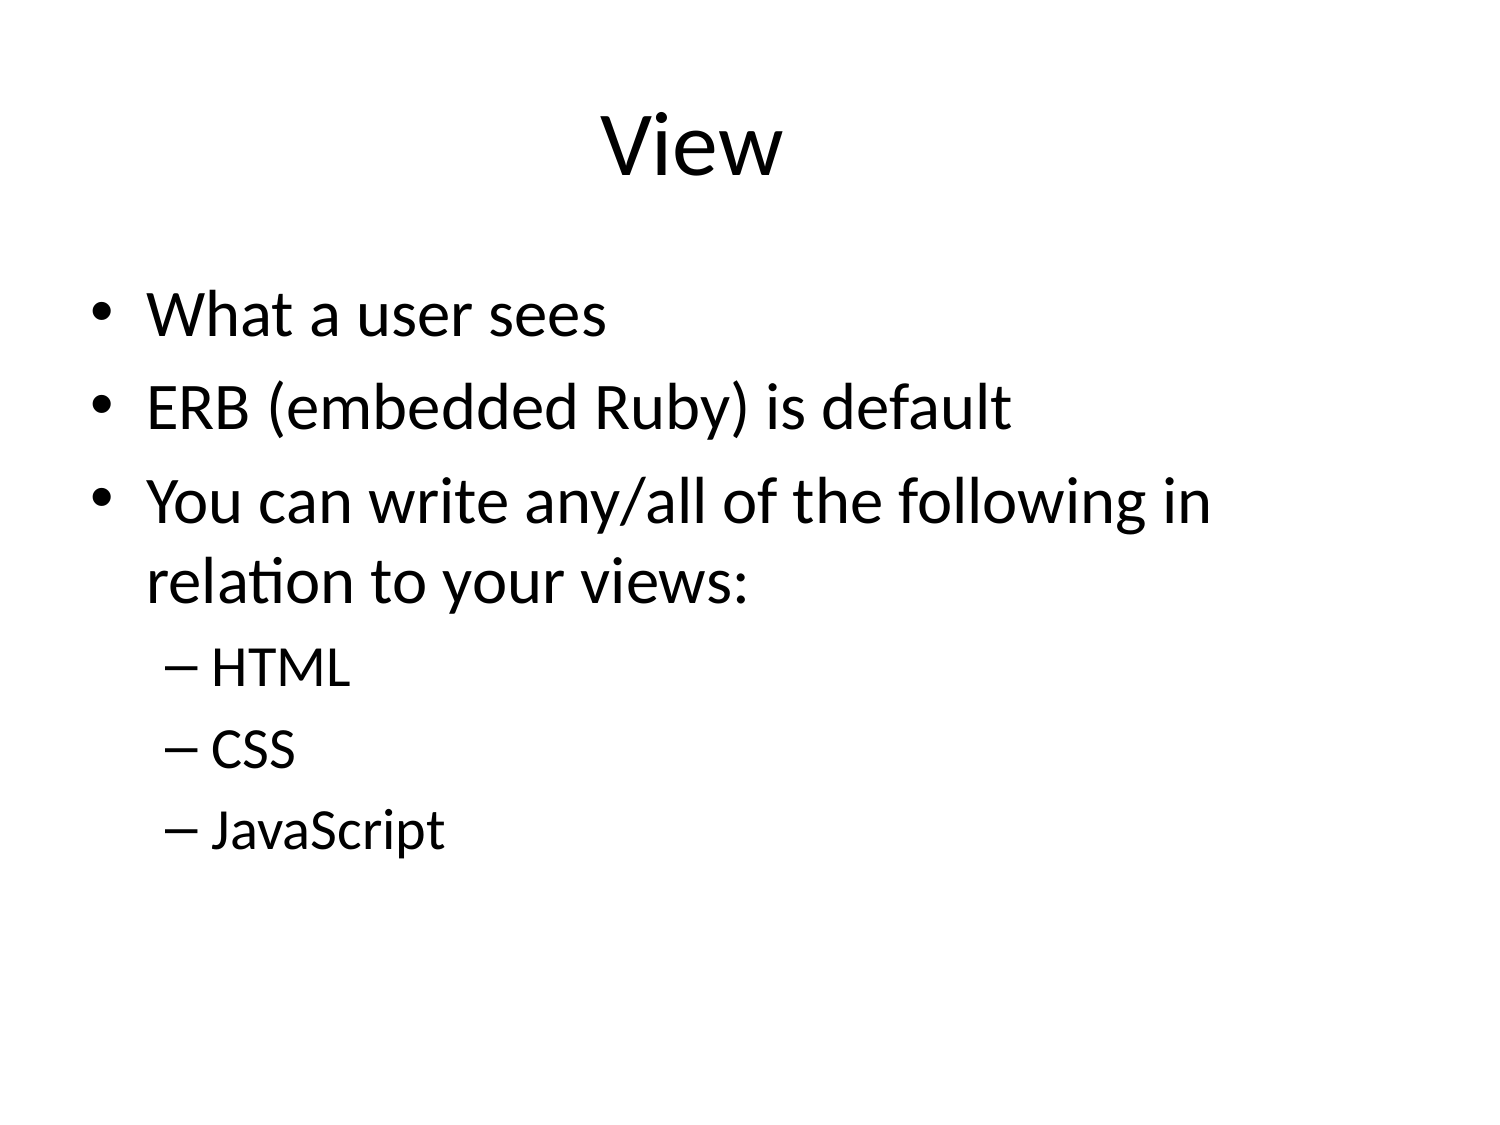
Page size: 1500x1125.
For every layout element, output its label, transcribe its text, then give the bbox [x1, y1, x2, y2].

title View [75, 45, 1425, 233]
list What a user sees ERB (embedded Ruby) is default You can write any/all of the following in relation to your views: HTML CSS JavaScript [75, 262, 1425, 1005]
